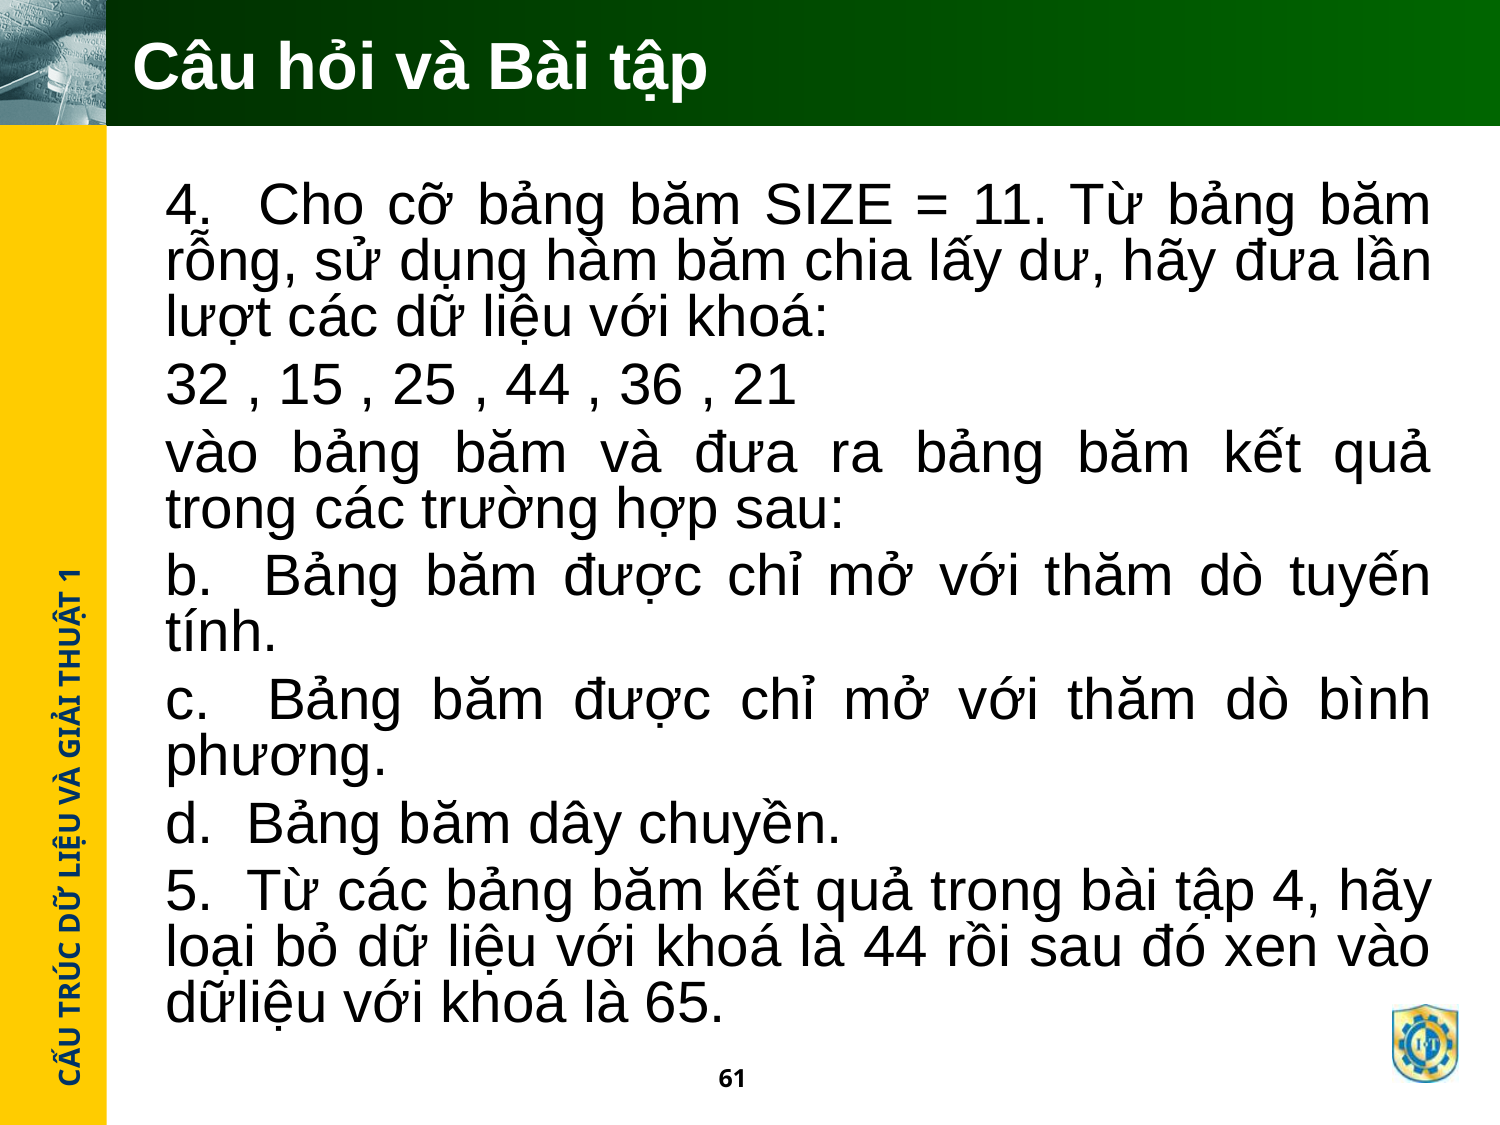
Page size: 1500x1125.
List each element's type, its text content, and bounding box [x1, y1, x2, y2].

picture [0, 0, 107, 125]
picture [1392, 1004, 1459, 1083]
title Câu hỏi và Bài tập [117, 12, 1470, 113]
list 4. Cho cỡ bảng băm SIZE = 11. Từ bảng băm rỗng, sử dụng hàm băm chia lấy dư, hãy đưa lần lượt các dữ liệu với khoá: 32 , 15 , 25 , 44 , 36 , 21 vào bảng băm và đưa ra bảng băm kết quả trong các trường hợp sau: b. Bảng băm được chỉ mở với thăm dò tuyến tính. c. Bảng băm được chỉ mở với thăm dò bình phương. d. Bảng băm dây chuyền. 5. Từ các bảng băm kết quả trong bài tập 4, hãy loại bỏ dữ liệu với khoá là 44 rồi sau đó xen vào dữliệu với khoá là 65. [150, 172, 1448, 1059]
